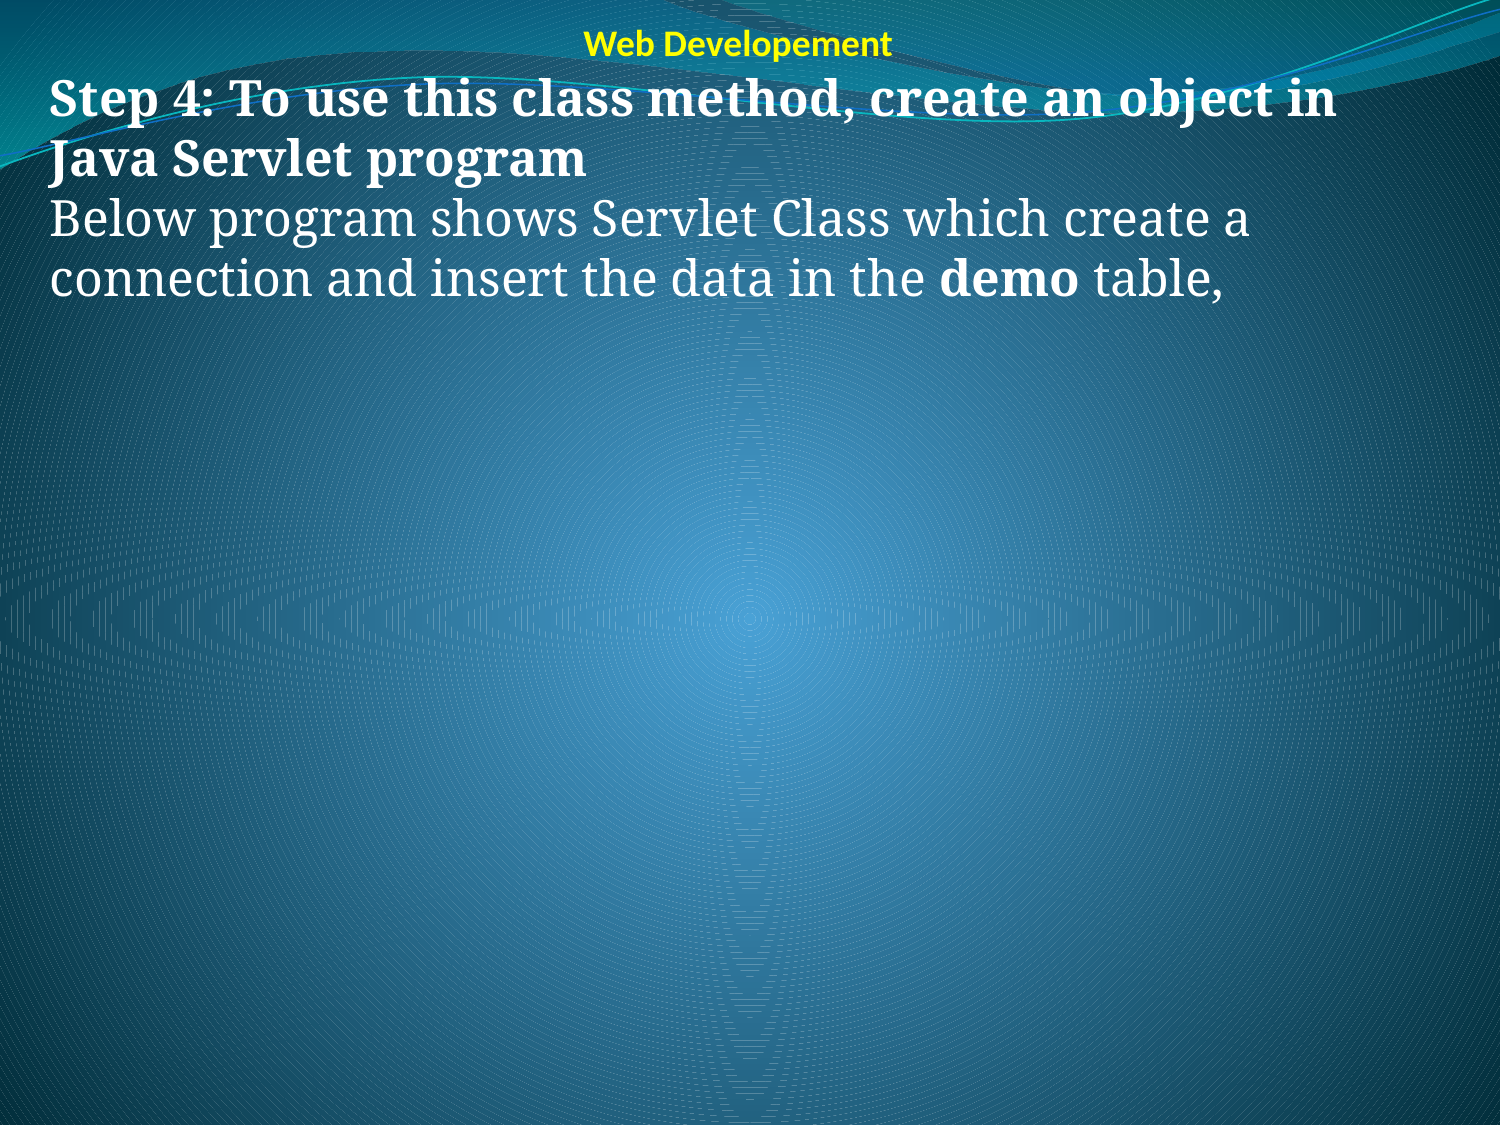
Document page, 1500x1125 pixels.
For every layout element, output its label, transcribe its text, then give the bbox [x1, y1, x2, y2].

text_box Web Developement [269, 11, 1207, 58]
text_box Step 4: To use this class method, create an object in Java Servlet program Below program shows Servlet Class which create a connection and insert the data in the demo table, [35, 58, 1418, 366]
